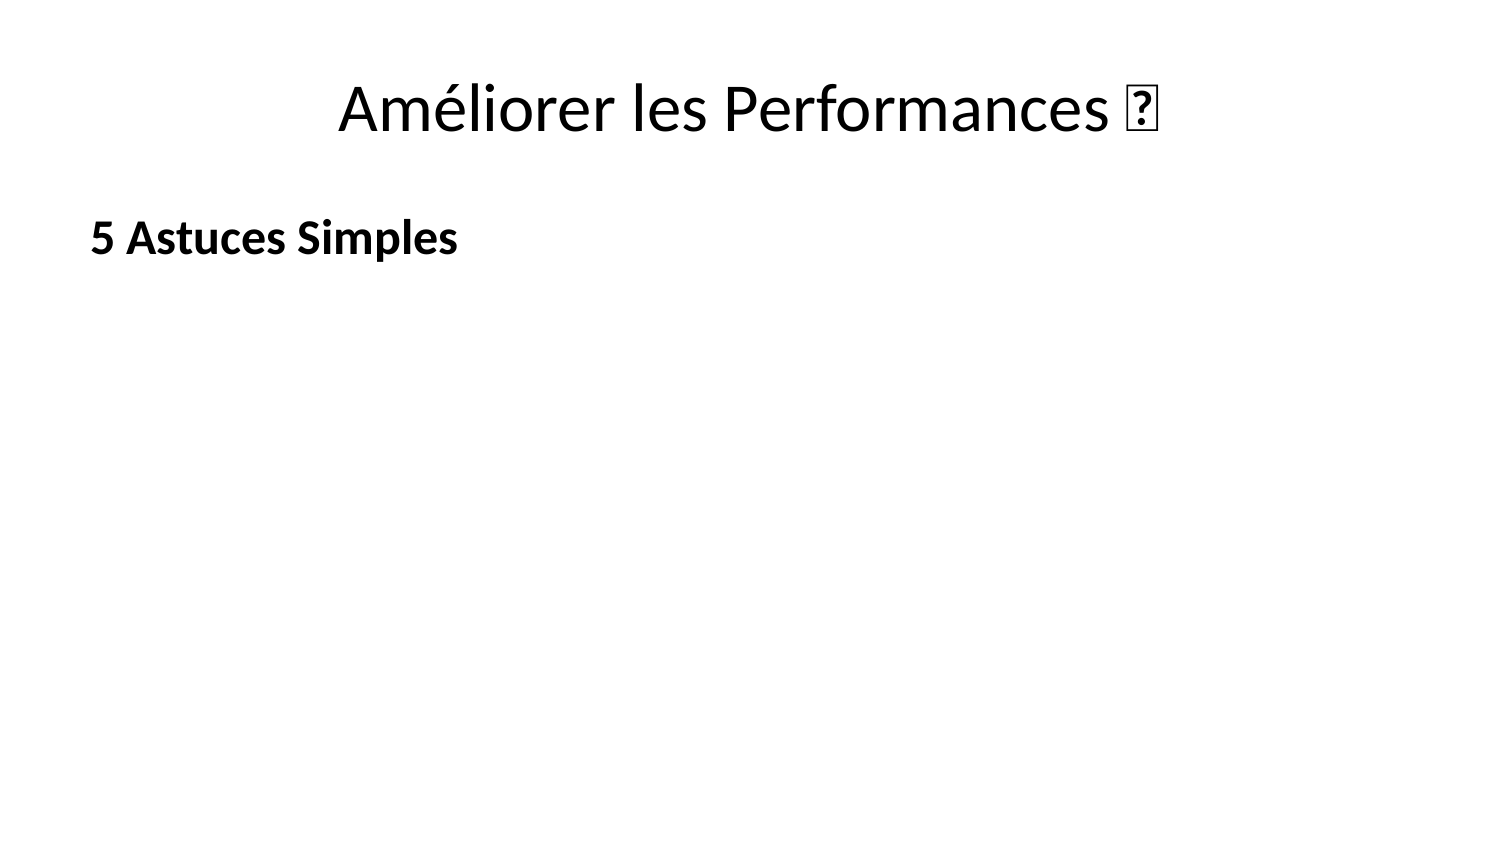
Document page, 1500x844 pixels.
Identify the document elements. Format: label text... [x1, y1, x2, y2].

list 5 Astuces Simples [75, 196, 1425, 754]
title Améliorer les Performances 🚀 [75, 33, 1425, 175]
